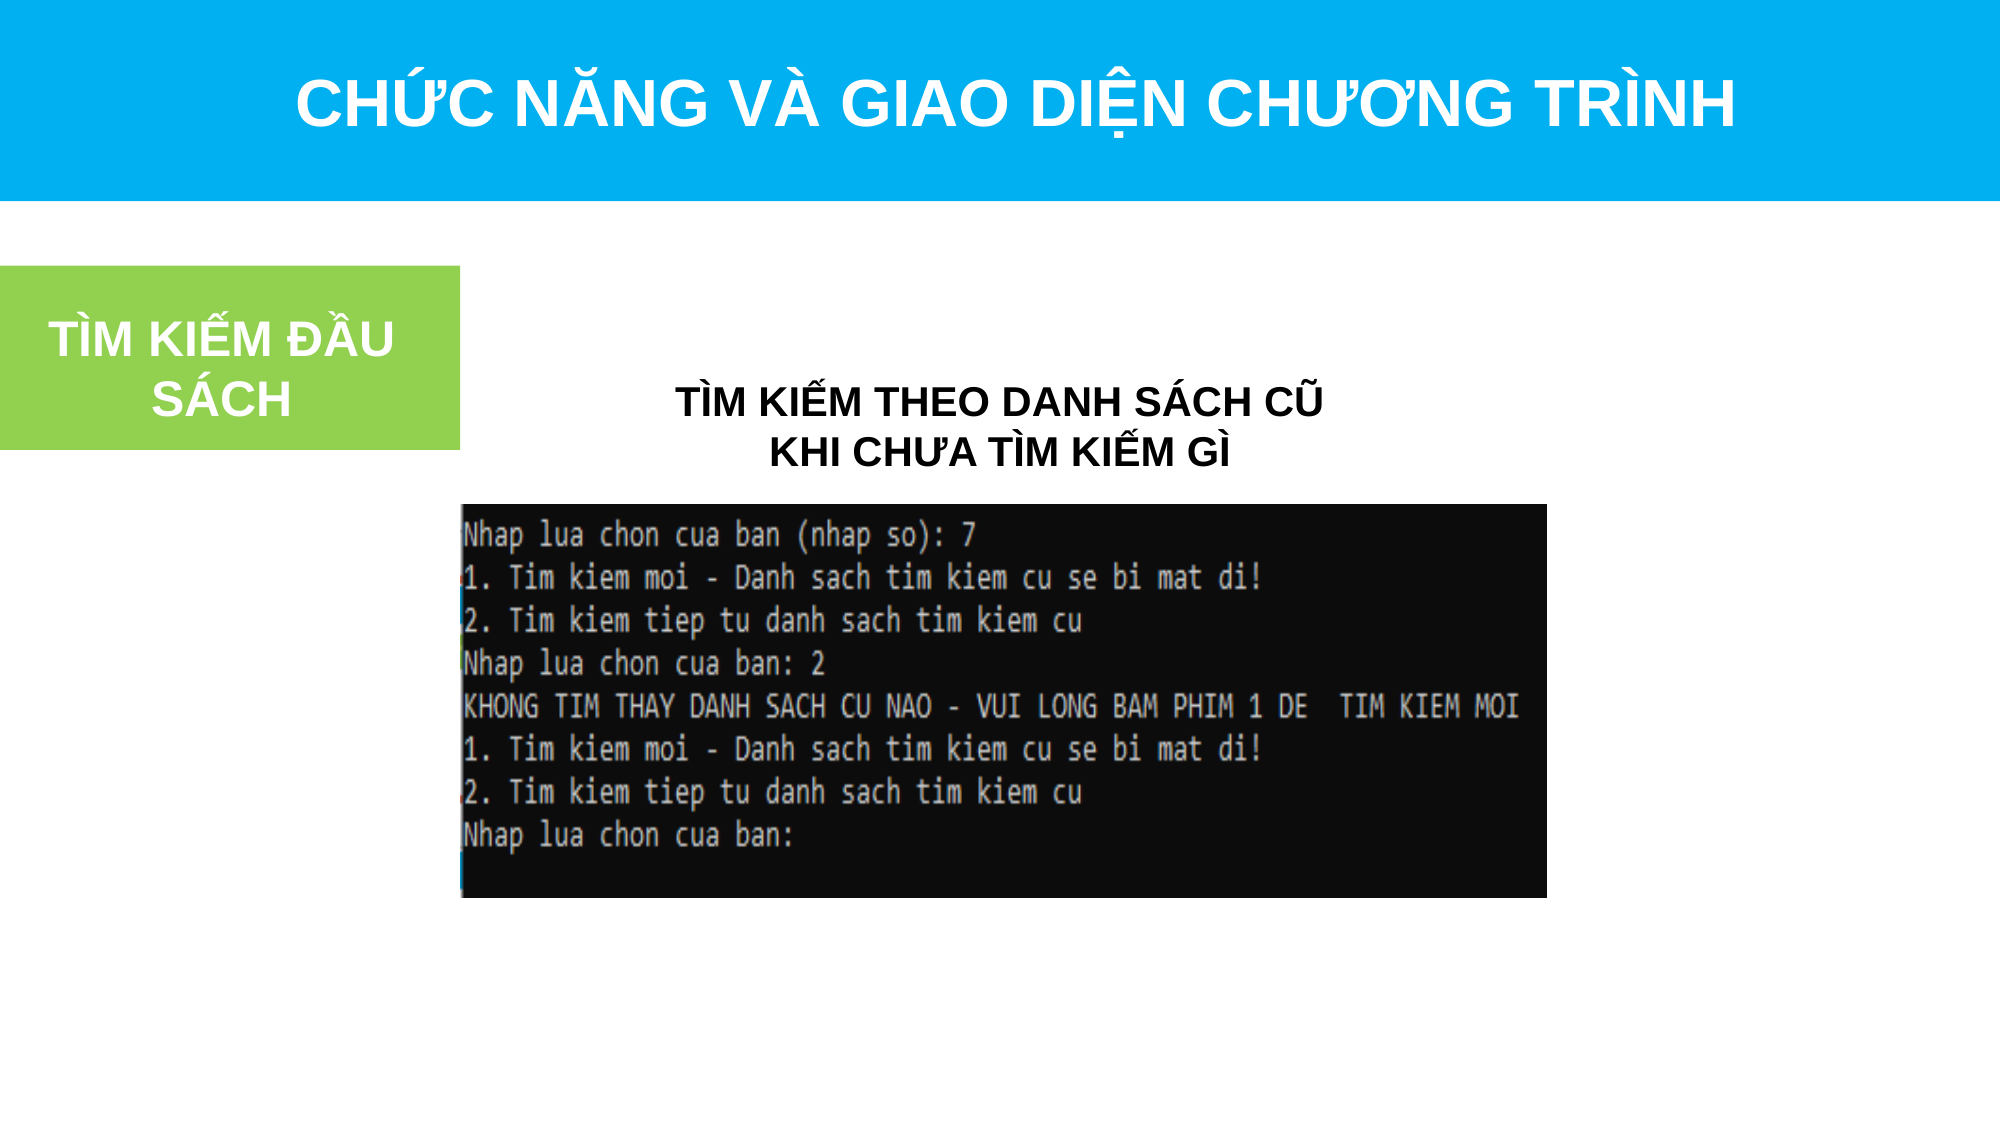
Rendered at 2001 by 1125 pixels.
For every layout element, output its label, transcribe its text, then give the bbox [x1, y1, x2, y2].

text_box [0, 0, 2000, 202]
text_box CHỨC NĂNG VÀ GIAO DIỆN CHƯƠNG TRÌNH [280, 52, 1891, 148]
text_box TÌM KIẾM ĐẦU SÁCH [0, 298, 460, 434]
picture [460, 504, 1547, 898]
text_box [0, 265, 461, 451]
text_box TÌM KIẾM THEO DANH SÁCH CŨ KHI CHƯA TÌM KIẾM GÌ [657, 366, 1343, 482]
